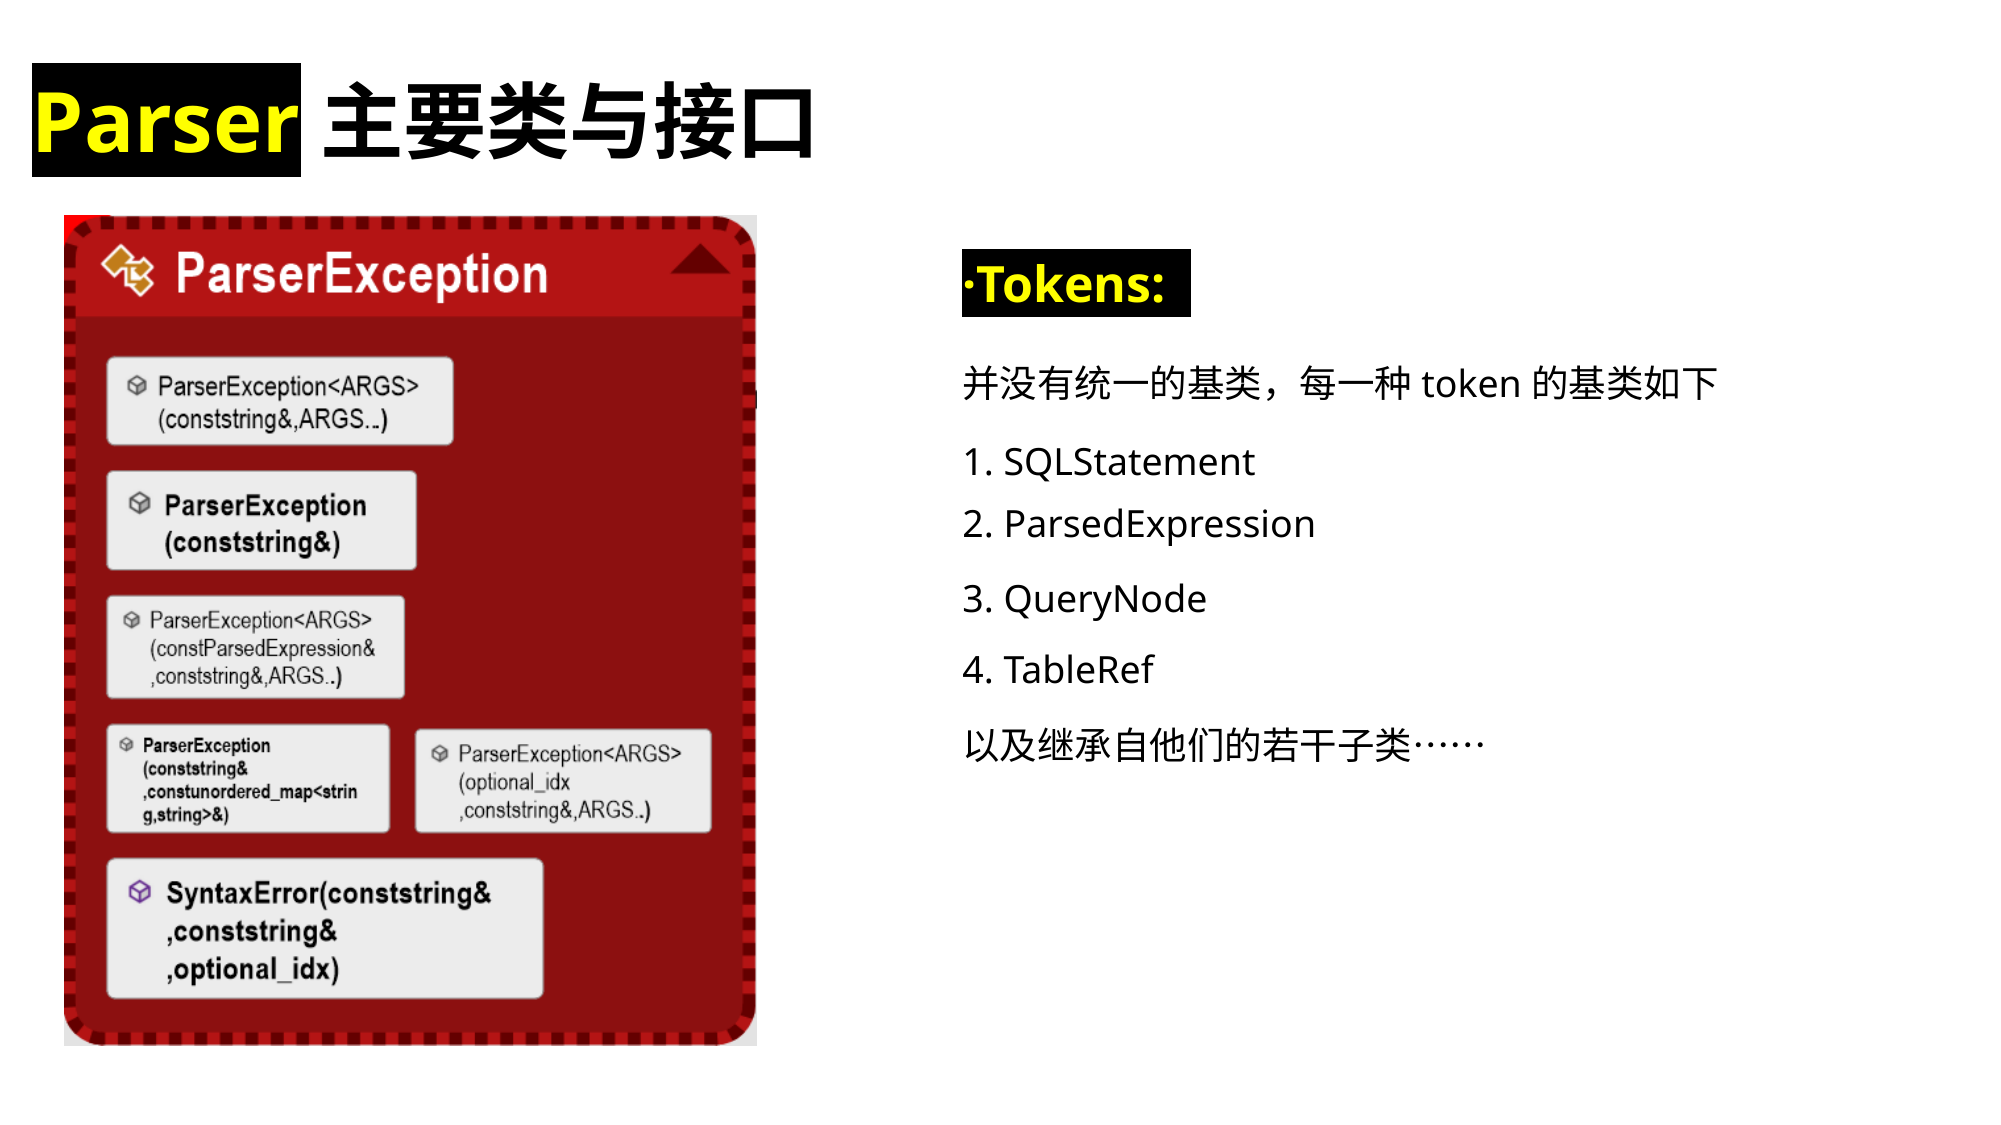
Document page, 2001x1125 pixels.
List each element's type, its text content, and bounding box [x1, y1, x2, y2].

picture [64, 215, 757, 1046]
text_box 1. SQLStatement [947, 408, 1722, 469]
text_box 4. TableRef [947, 616, 1722, 691]
text_box 3. QueryNode [947, 545, 1722, 616]
text_box 2. ParsedExpression [947, 469, 1722, 545]
text_box 以及继承自他们的若干子类…… [947, 691, 1722, 775]
text_box Parser主要类与接口 [17, 61, 905, 177]
text_box ·Tokens: 并没有统一的基类，每一种token的基类如下 [947, 215, 1751, 413]
